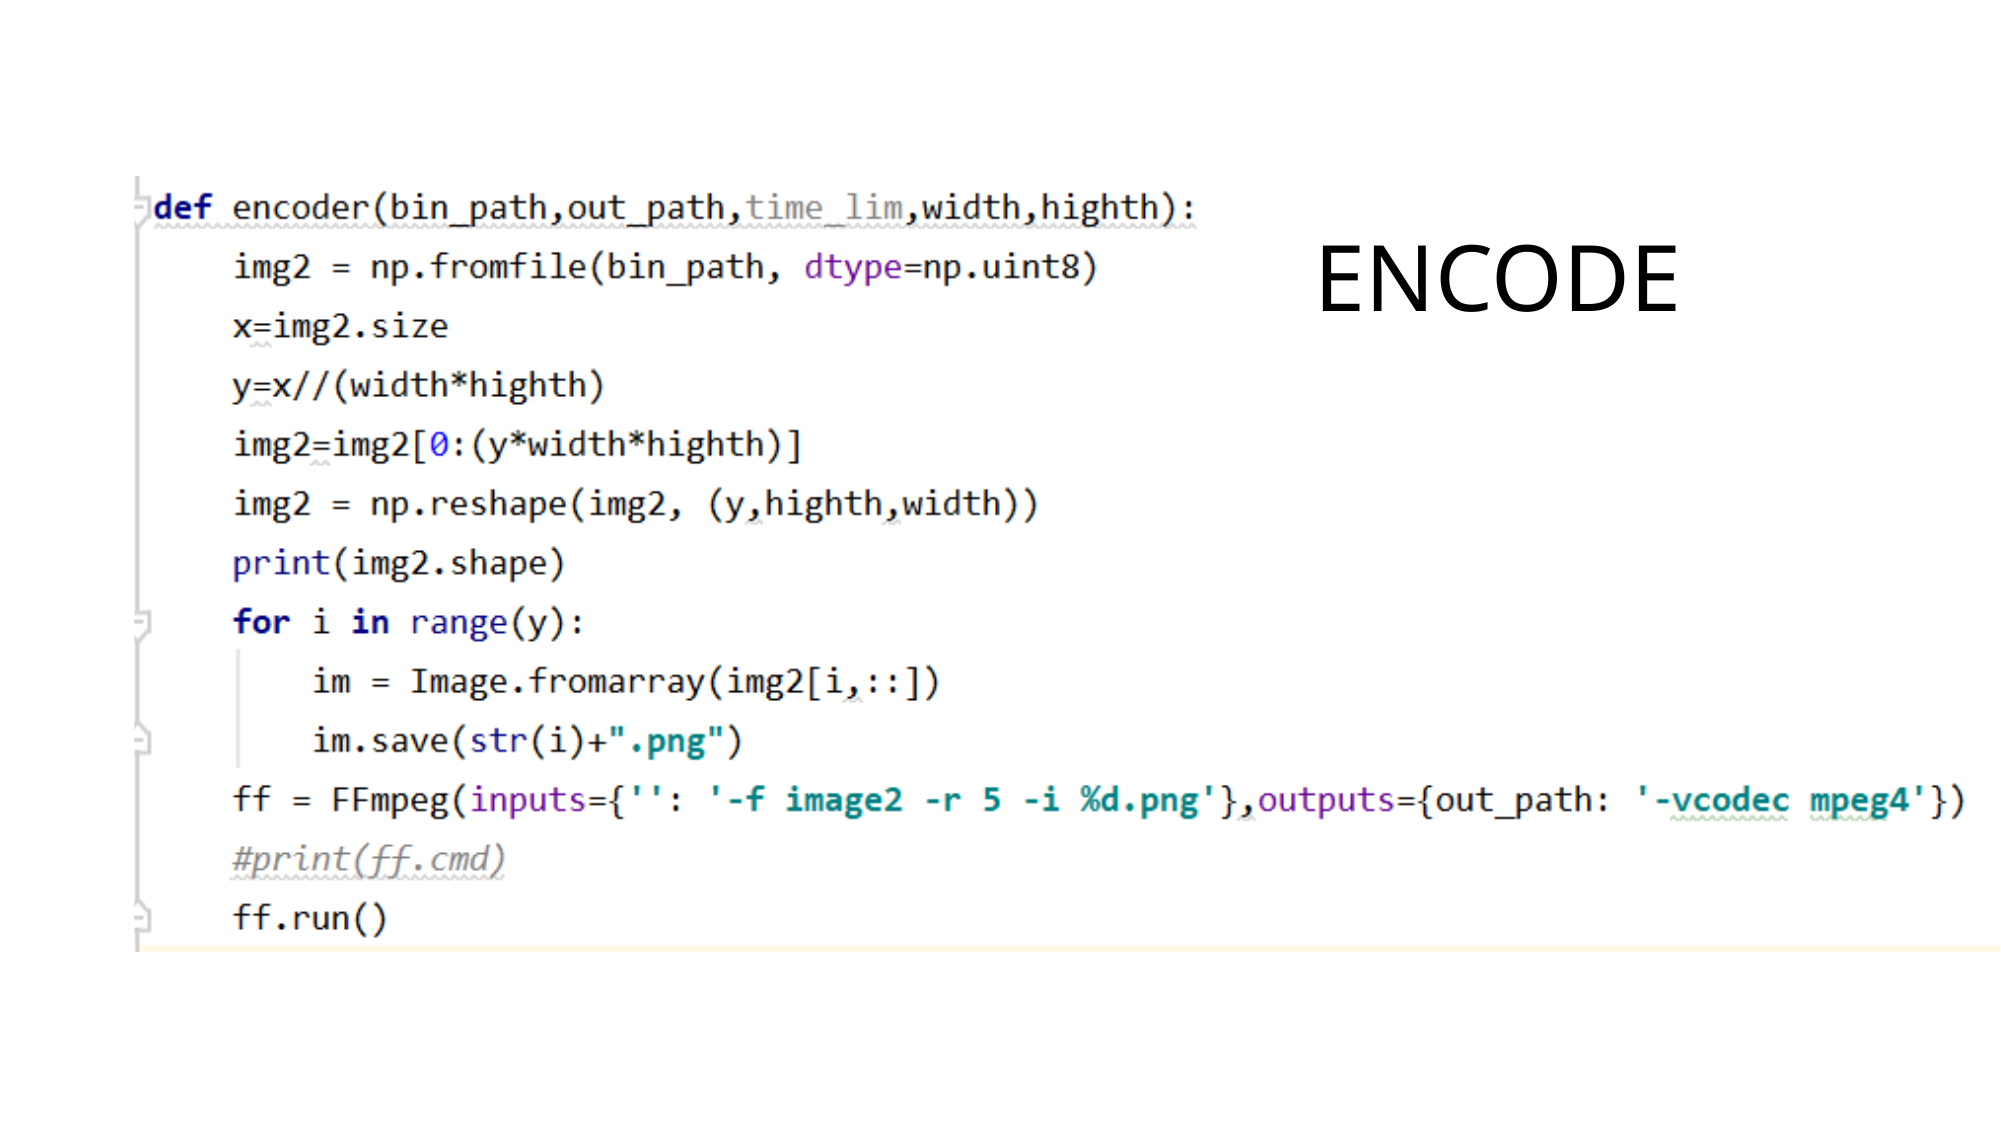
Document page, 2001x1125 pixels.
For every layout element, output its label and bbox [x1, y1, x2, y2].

picture [134, 176, 2000, 952]
